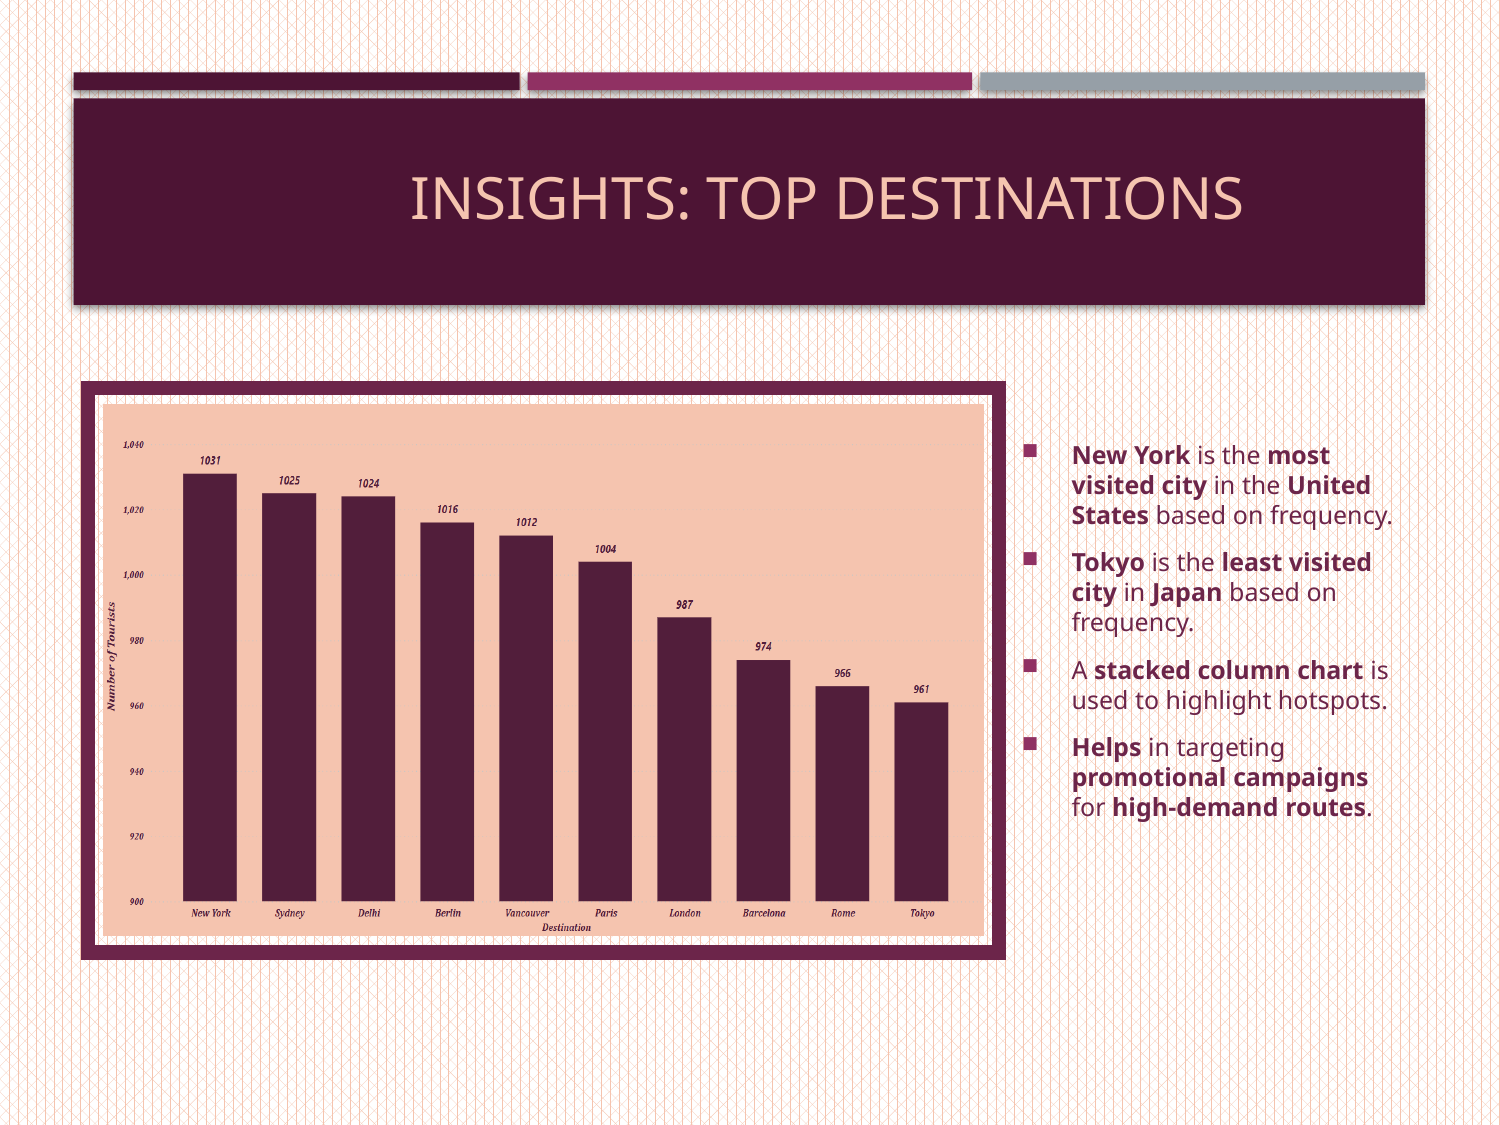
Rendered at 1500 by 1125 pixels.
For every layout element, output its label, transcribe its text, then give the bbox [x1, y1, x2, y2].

list New York is the most visited city in the United States based on frequency. Tokyo is the least visited city in Japan based on frequency. A stacked column chart is used to highlight hotspots. Helps in targeting promotional campaigns for high-demand routes. [1006, 332, 1423, 929]
picture [94, 394, 993, 946]
title Insights: Top Destinations [95, 112, 1406, 239]
